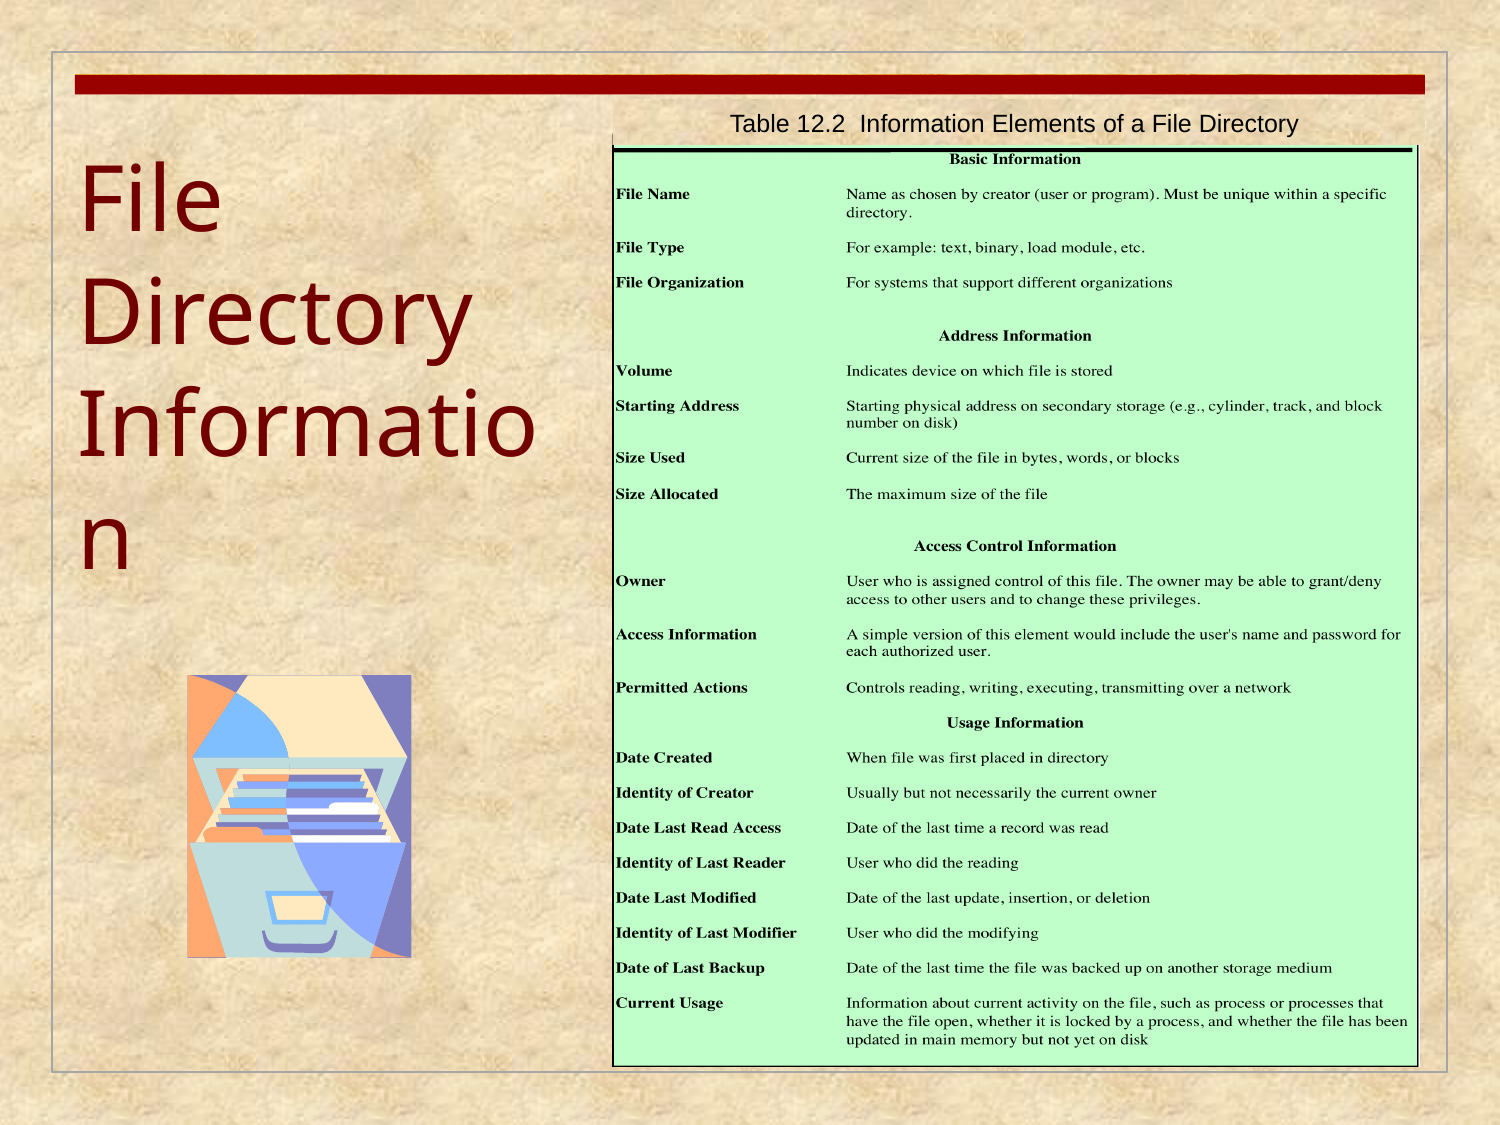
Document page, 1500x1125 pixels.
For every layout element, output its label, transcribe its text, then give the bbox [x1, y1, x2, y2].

picture [0, 0, 1500, 1125]
title File Directory Information [62, 200, 600, 588]
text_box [611, 111, 1421, 1068]
text_box Table 12.2 Information Elements of a File Directory [612, 99, 1425, 145]
